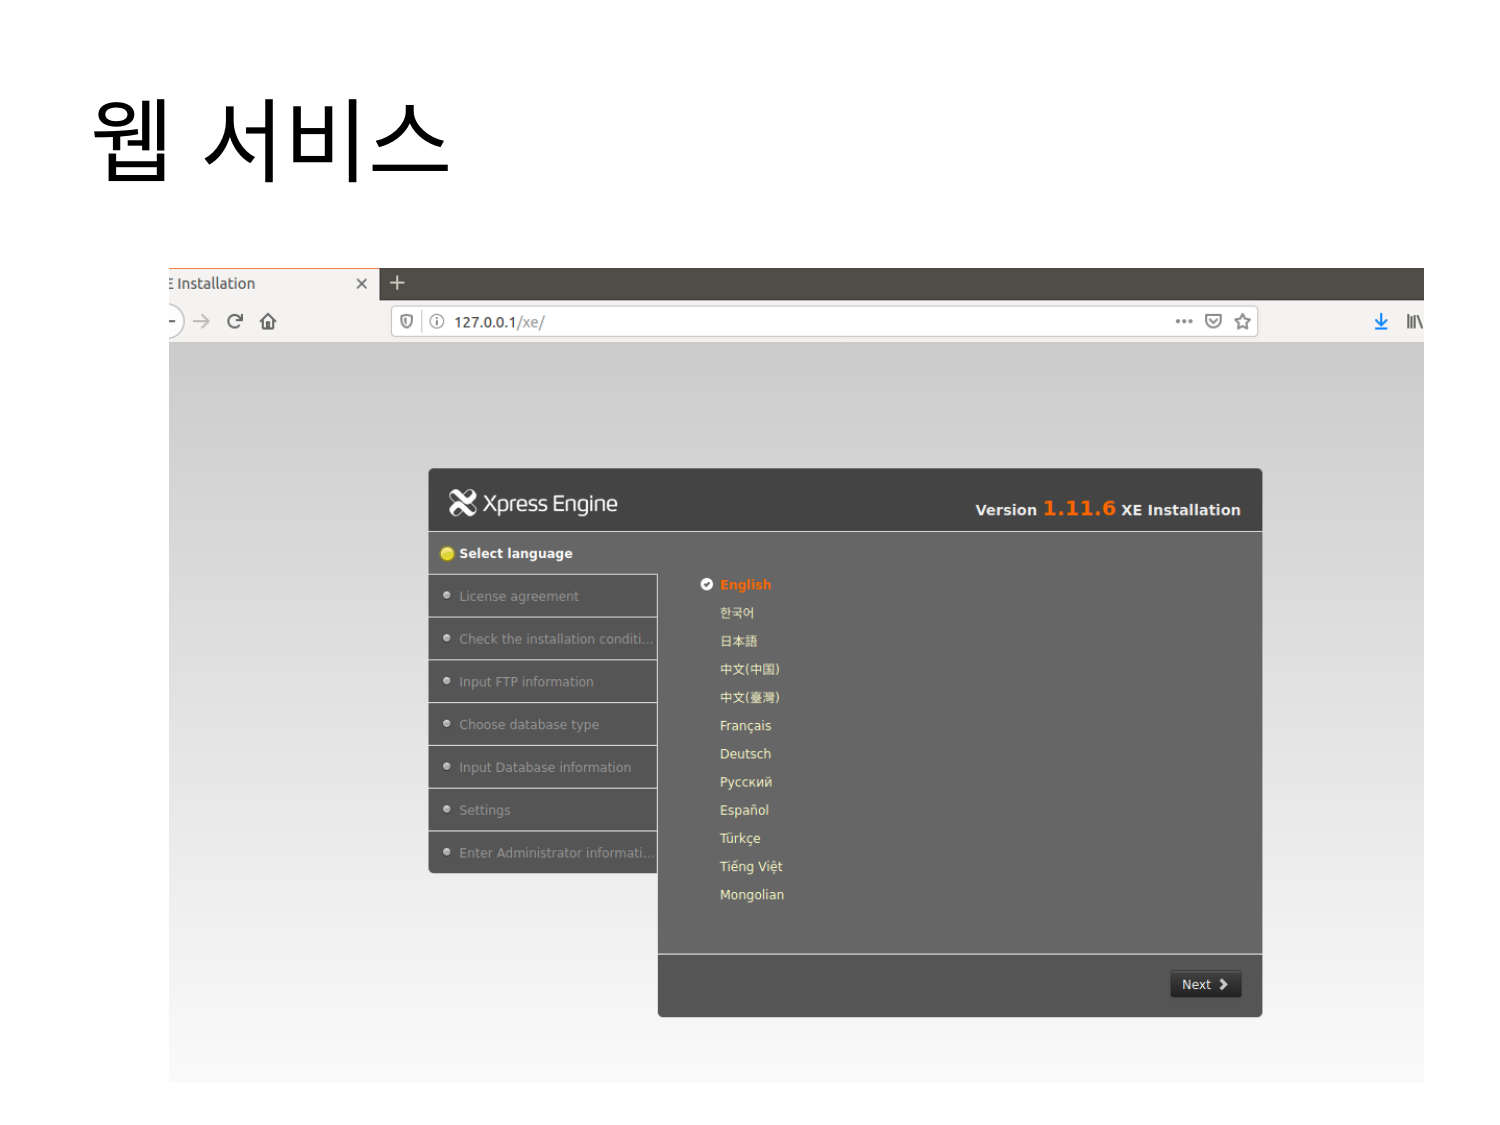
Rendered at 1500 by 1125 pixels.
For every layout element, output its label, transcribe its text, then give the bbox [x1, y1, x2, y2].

picture [168, 268, 1424, 1083]
title 웹 서비스 [75, 45, 1425, 233]
